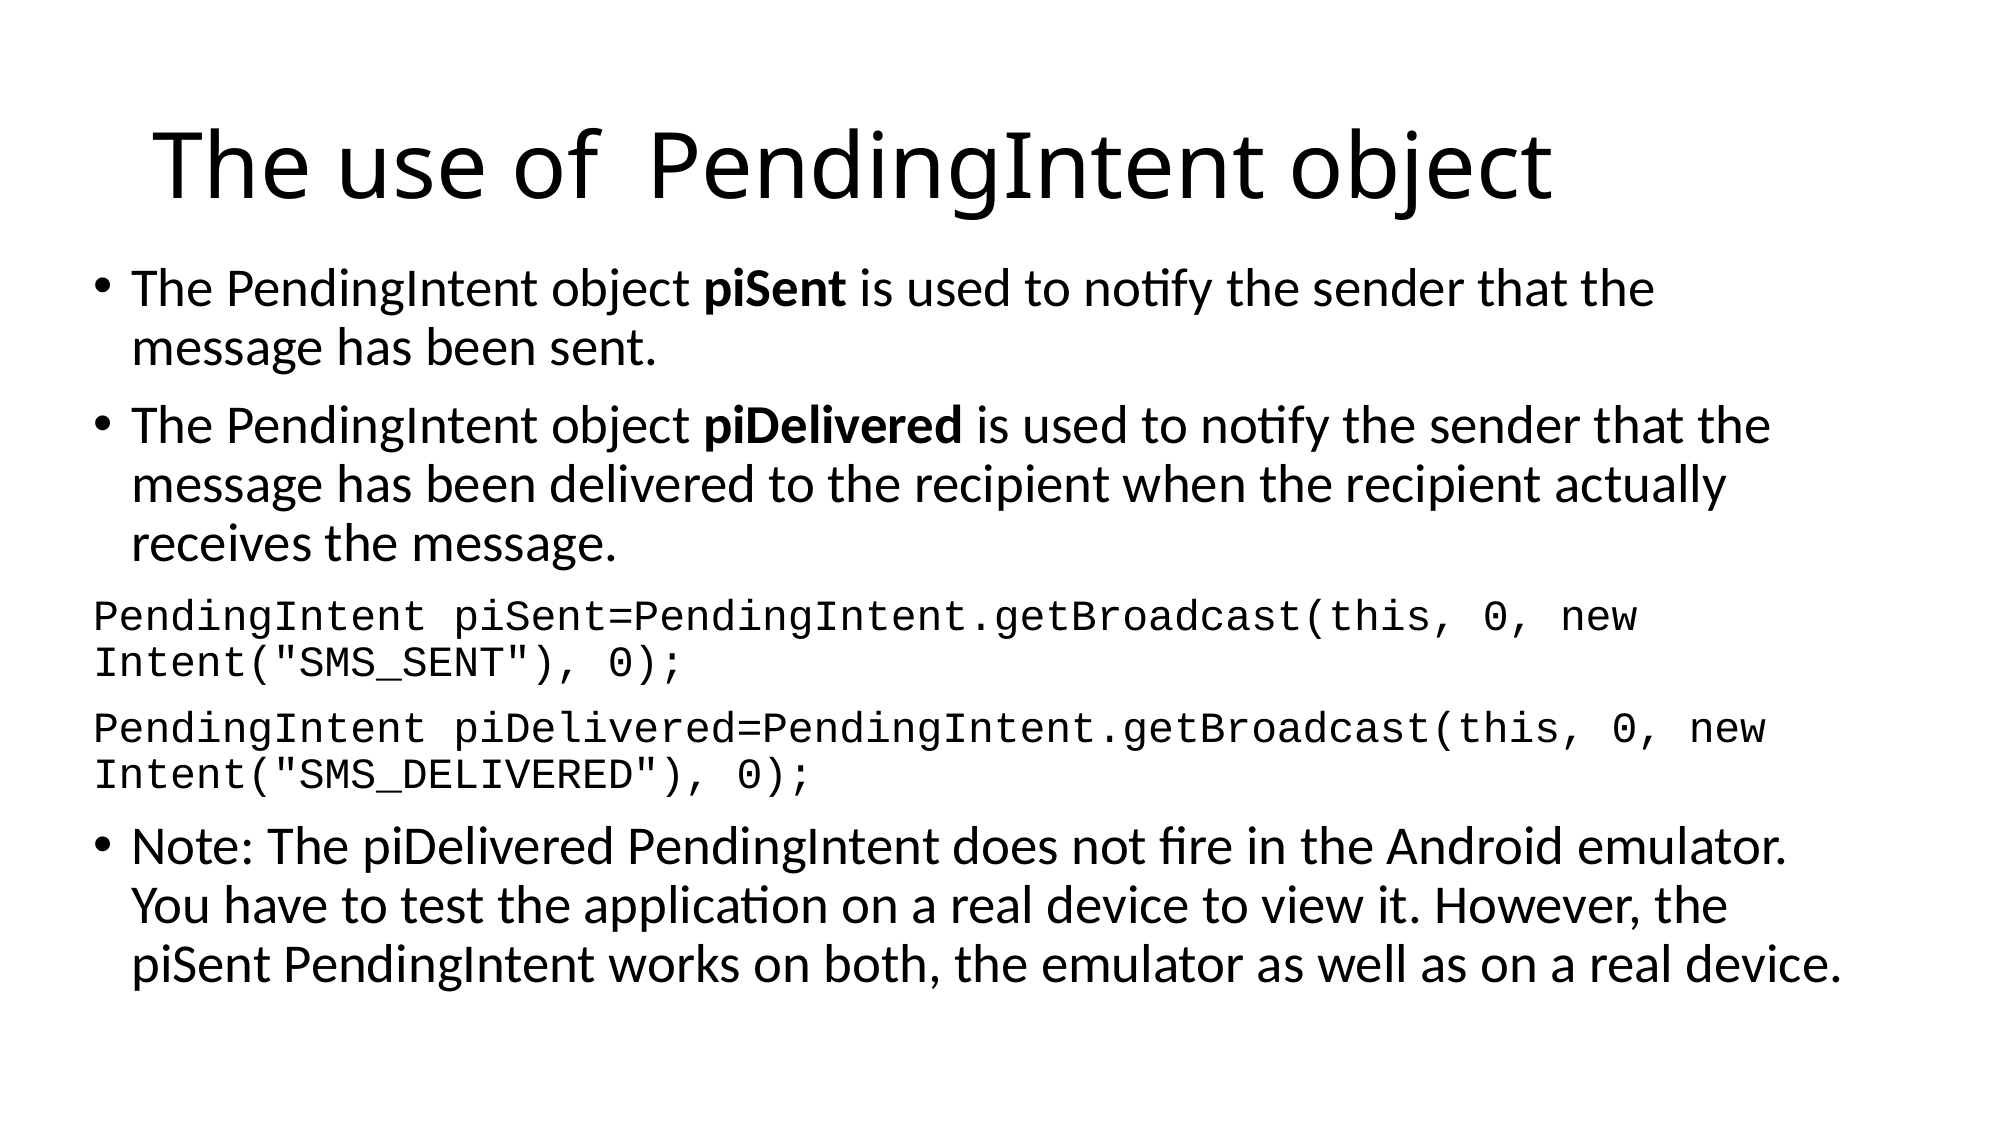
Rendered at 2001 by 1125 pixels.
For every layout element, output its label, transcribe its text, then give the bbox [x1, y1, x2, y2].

list The PendingIntent object piSent is used to notify the sender that the message has been sent. The PendingIntent object piDelivered is used to notify the sender that the message has been delivered to the recipient when the recipient actually receives the message. PendingIntent piSent=PendingIntent.getBroadcast(this, 0, new Intent("SMS_SENT"), 0); PendingIntent piDelivered=PendingIntent.getBroadcast(this, 0, new Intent("SMS_DELIVERED"), 0); Note: The piDelivered PendingIntent does not fire in the Android emulator. You have to test the application on a real device to view it. However, the piSent PendingIntent works on both, the emulator as well as on a real device. [78, 251, 1863, 1014]
title The use of PendingIntent object [137, 59, 1863, 251]
